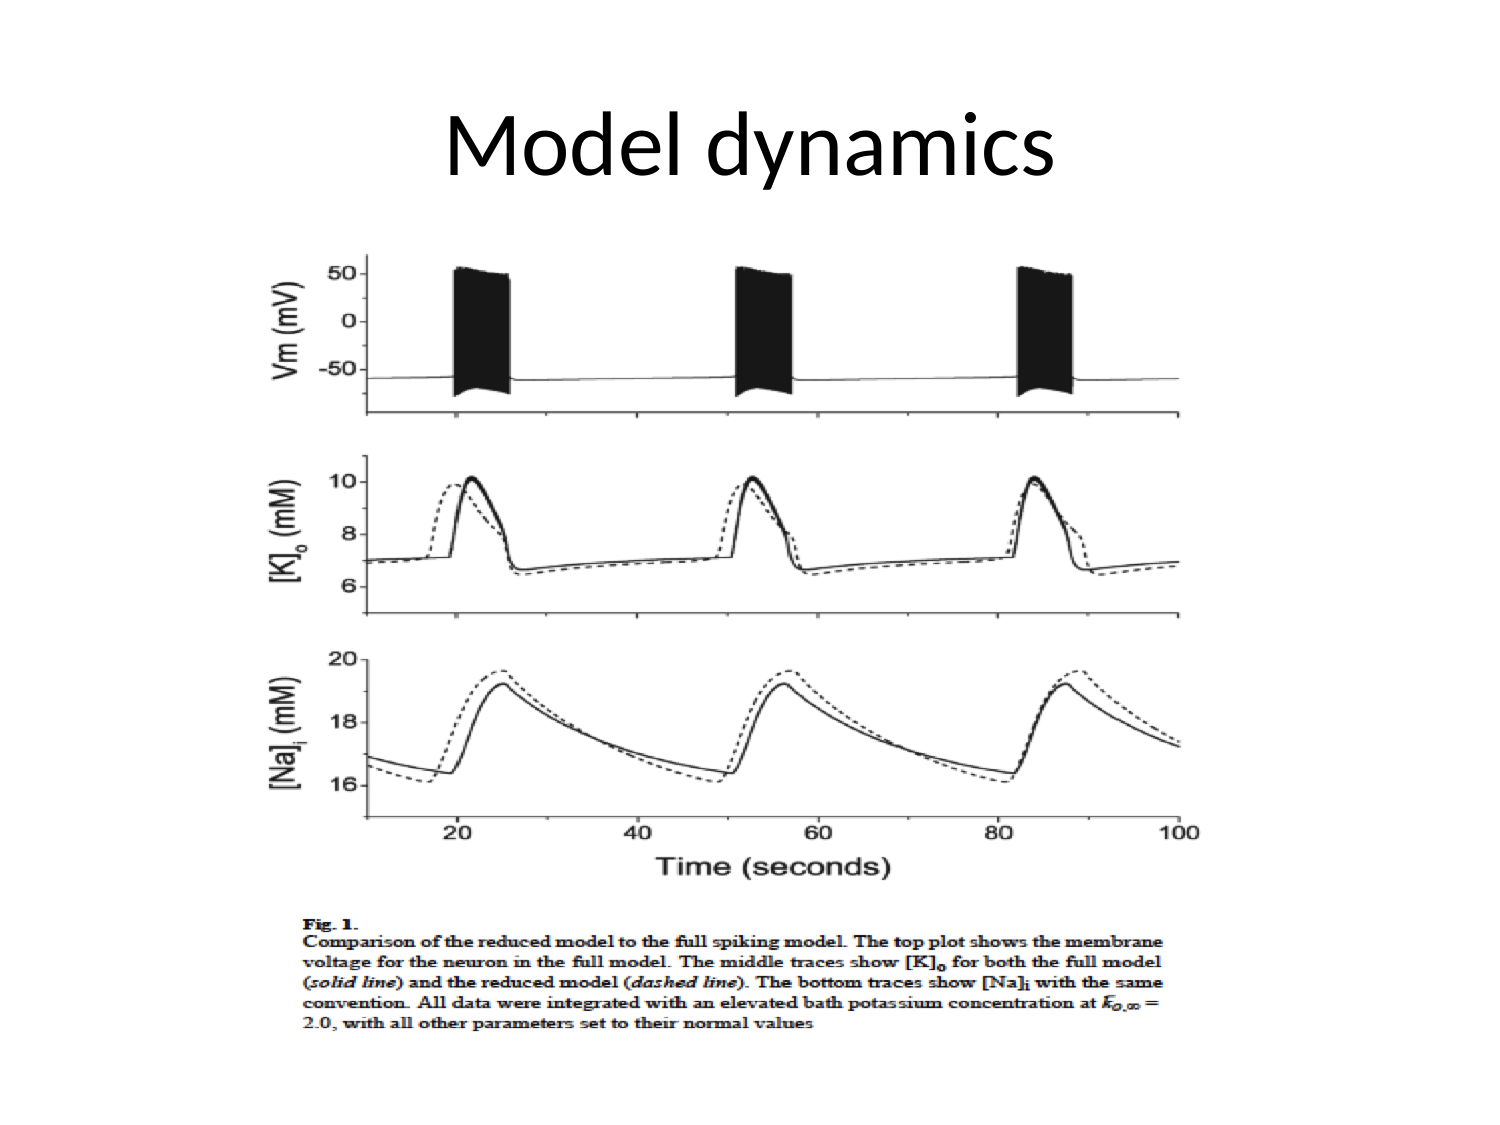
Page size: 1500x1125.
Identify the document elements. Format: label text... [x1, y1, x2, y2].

picture [239, 232, 1228, 1044]
title Model dynamics [75, 45, 1425, 233]
